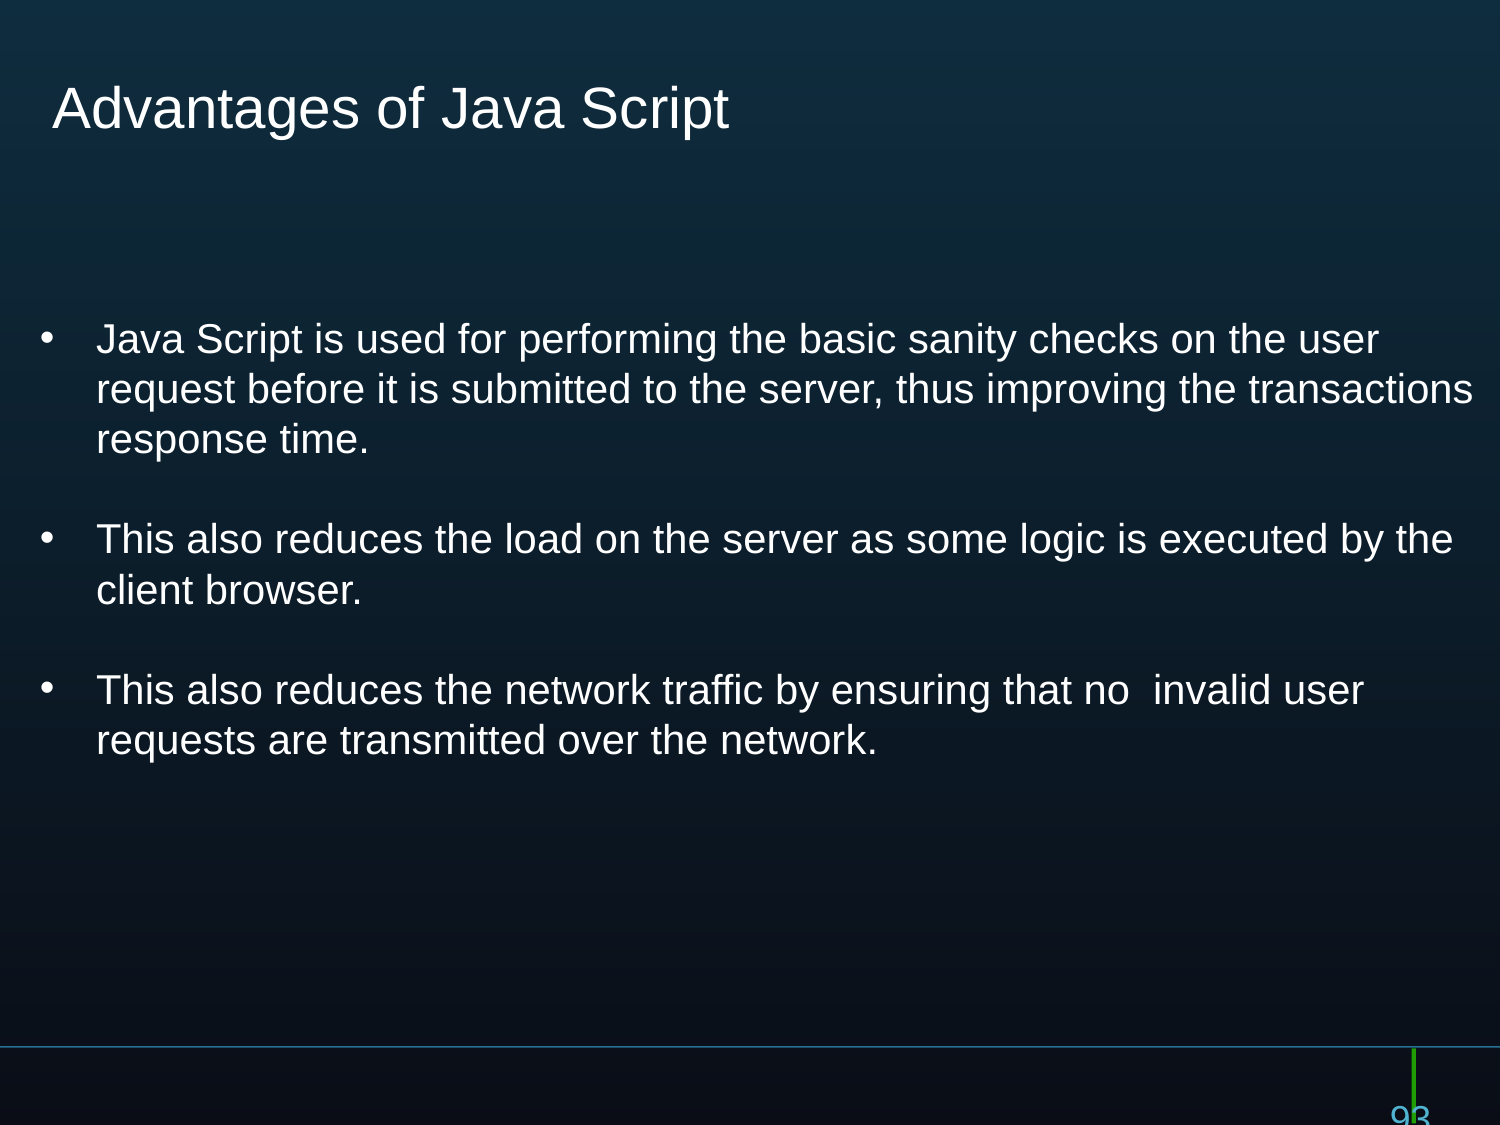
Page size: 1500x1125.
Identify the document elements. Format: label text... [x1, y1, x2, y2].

title Advantages of Java Script [37, 62, 1163, 150]
slide_number 93 [1374, 1087, 1496, 1125]
text_box Java Script is used for performing the basic sanity checks on the user request before it is submitted to the server, thus improving the transactions response time. This also reduces the load on the server as some logic is executed by the client browser. This also reduces the network traffic by ensuring that no invalid user requests are transmitted over the network. [24, 304, 1500, 820]
